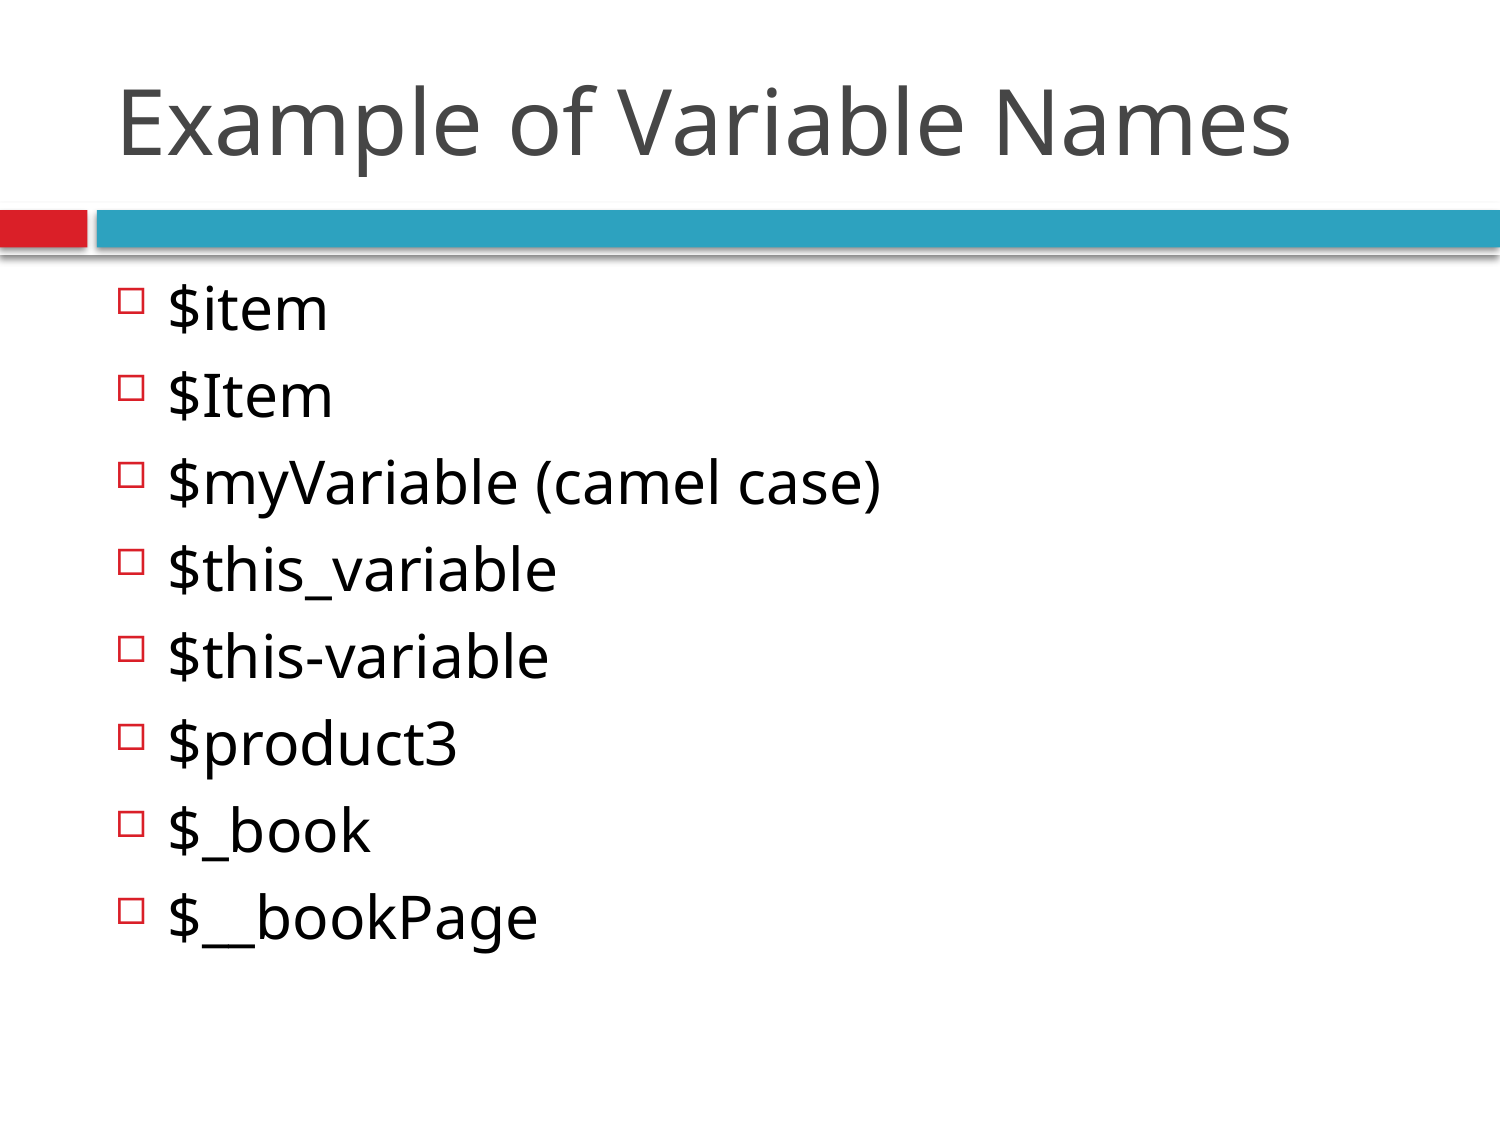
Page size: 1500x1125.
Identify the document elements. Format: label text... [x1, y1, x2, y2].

list $item $Item $myVariable (camel case) $this_variable $this-variable $product3 $_book $__bookPage [100, 262, 1438, 1000]
title Example of Variable Names [100, 37, 1438, 200]
